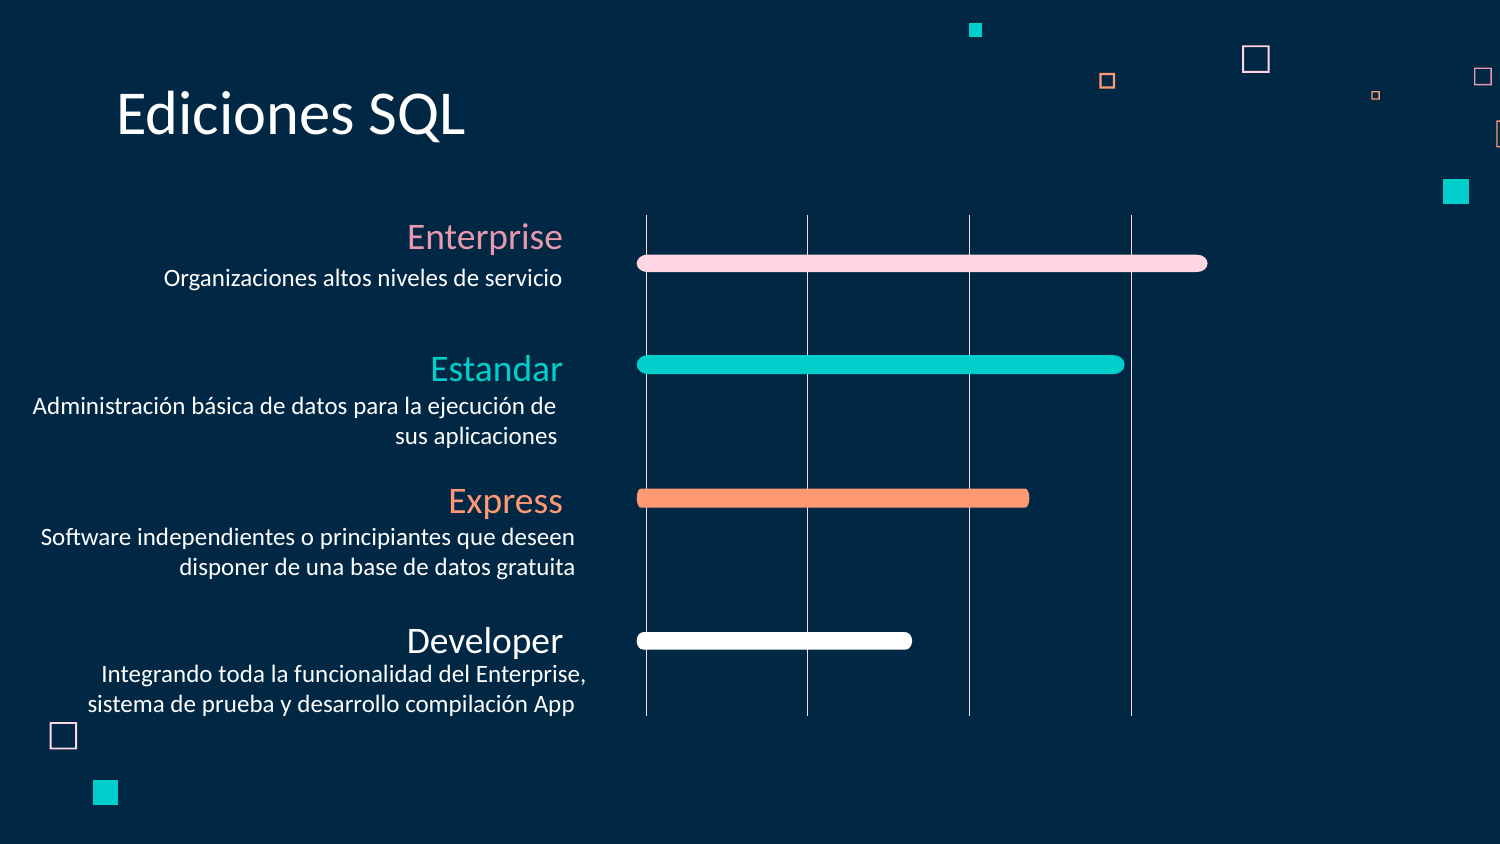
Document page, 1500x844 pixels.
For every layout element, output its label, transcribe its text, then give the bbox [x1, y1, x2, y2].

text_box [636, 355, 1125, 375]
subtitle Organizaciones altos niveles de servicio [0, 246, 579, 353]
title Developer [269, 611, 579, 642]
subtitle Integrando toda la funcionalidad del Enterprise, sistema de prueba y desarrollo compilación App [24, 642, 603, 749]
title Express [269, 471, 579, 505]
subtitle Software independientes o principiantes que deseen disponer de una base de datos gratuita [12, 505, 592, 612]
text_box [636, 254, 1208, 273]
subtitle Administración básica de datos para la ejecución de sus aplicaciones [0, 374, 573, 480]
text_box [636, 488, 1030, 508]
title Estandar [269, 339, 579, 405]
title Enterprise [269, 208, 579, 246]
text_box [636, 632, 913, 650]
title Ediciones SQL [101, 67, 878, 163]
